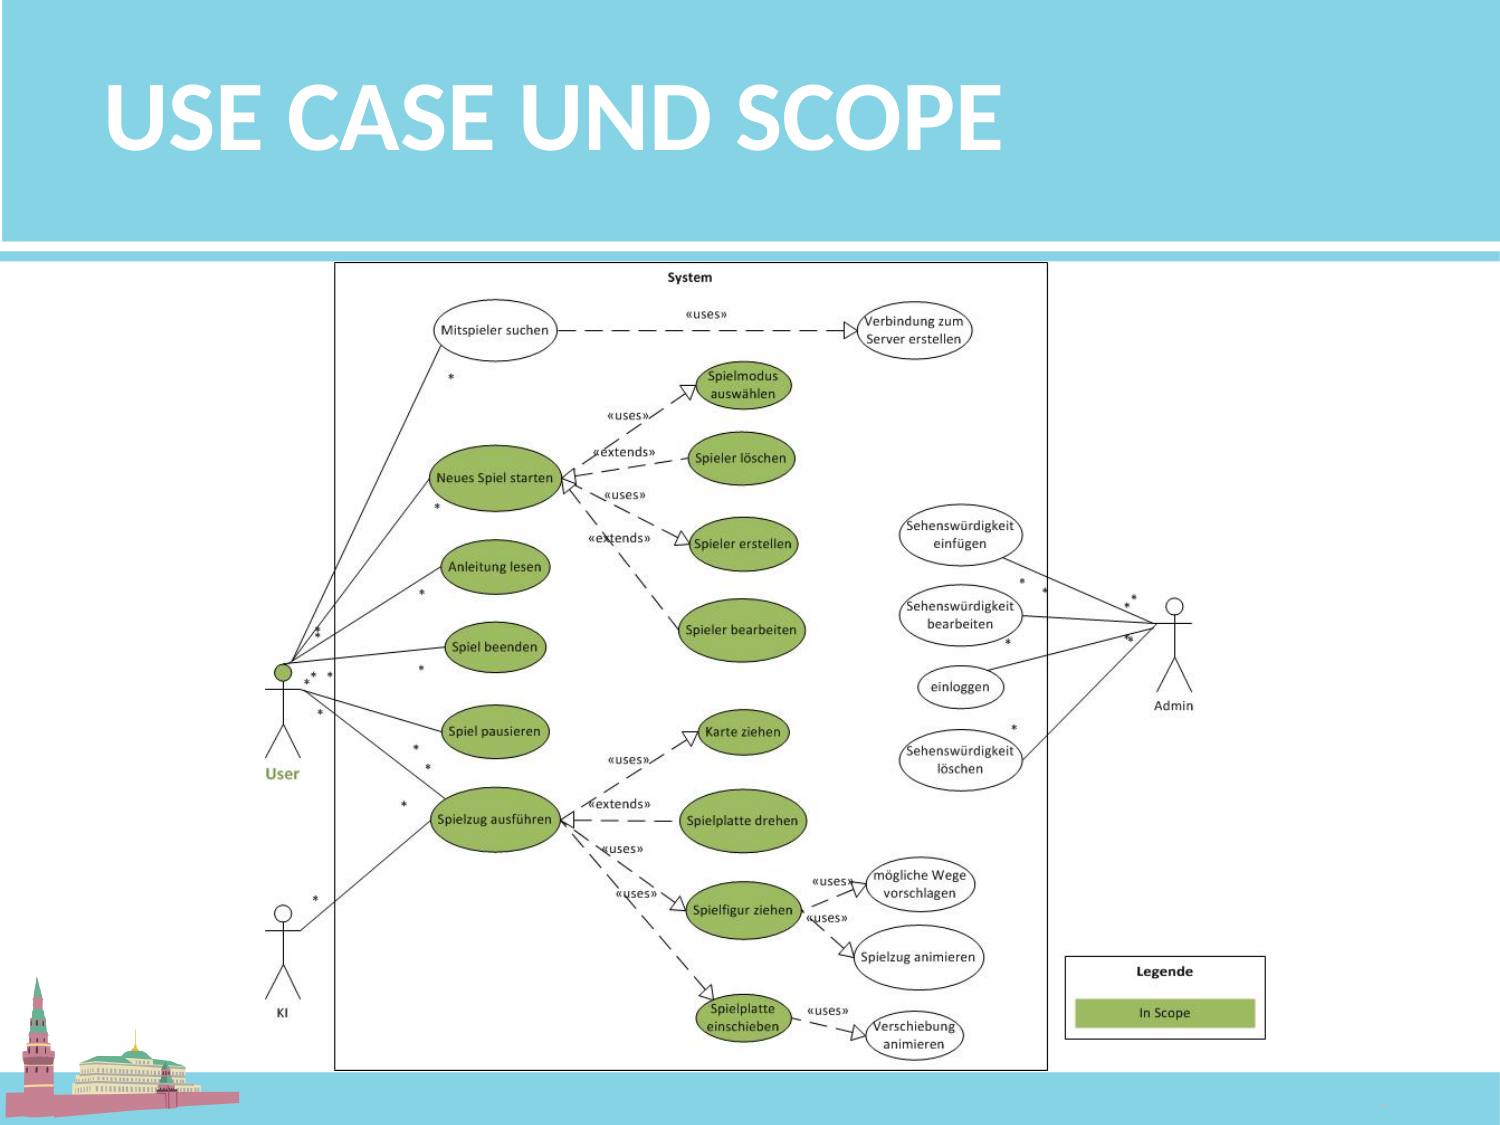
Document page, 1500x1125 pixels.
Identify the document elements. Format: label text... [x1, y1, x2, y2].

picture [0, 0, 1500, 1125]
text_box Use case und scope [88, 42, 1101, 208]
